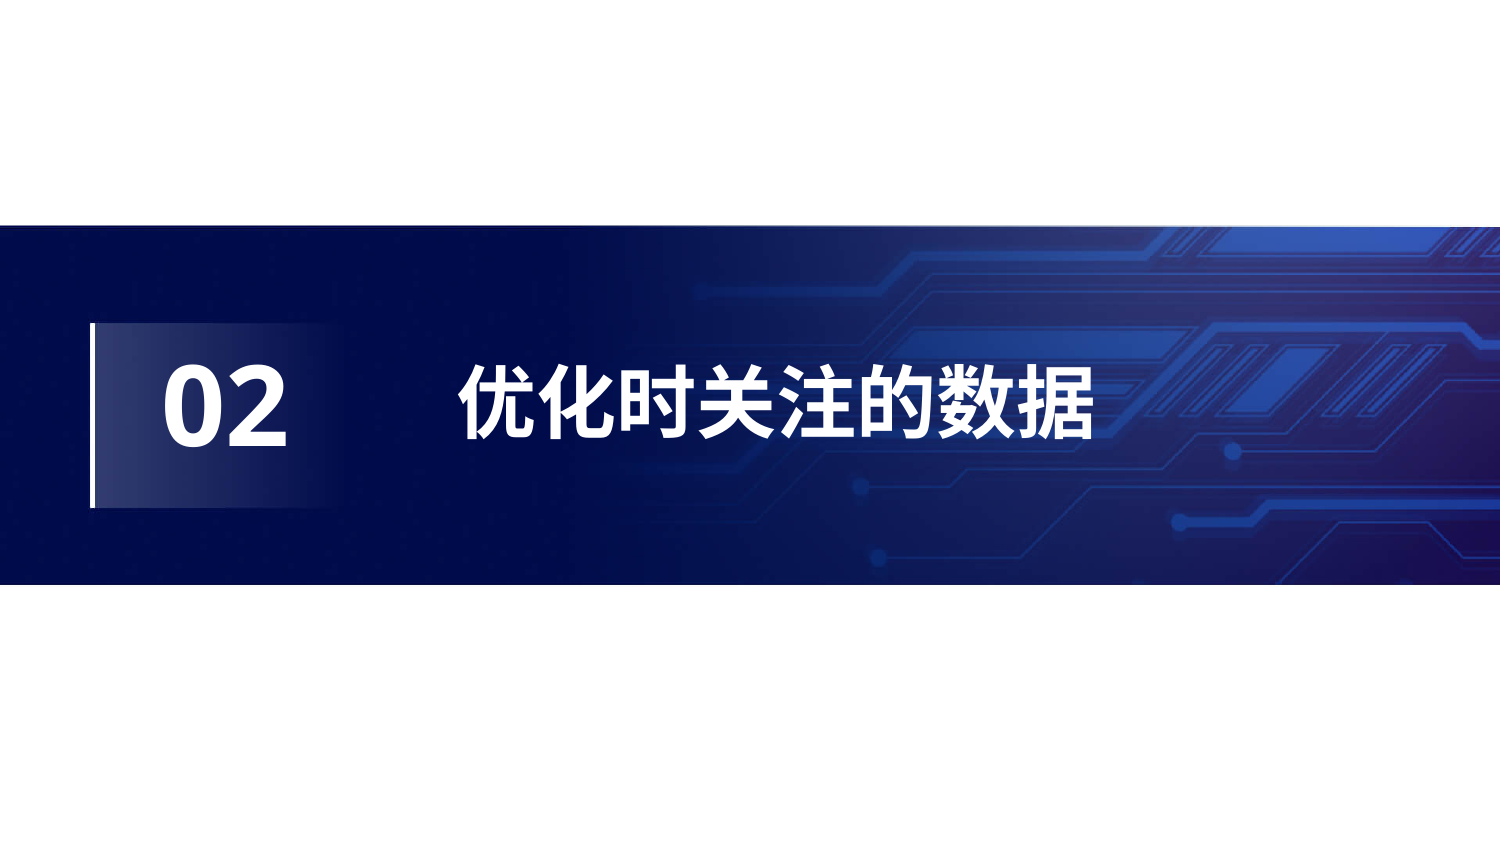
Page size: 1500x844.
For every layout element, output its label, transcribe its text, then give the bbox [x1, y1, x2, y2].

picture [0, 0, 1500, 844]
text_box 02 [107, 299, 346, 504]
text_box 优化时关注的数据 [442, 293, 1280, 508]
